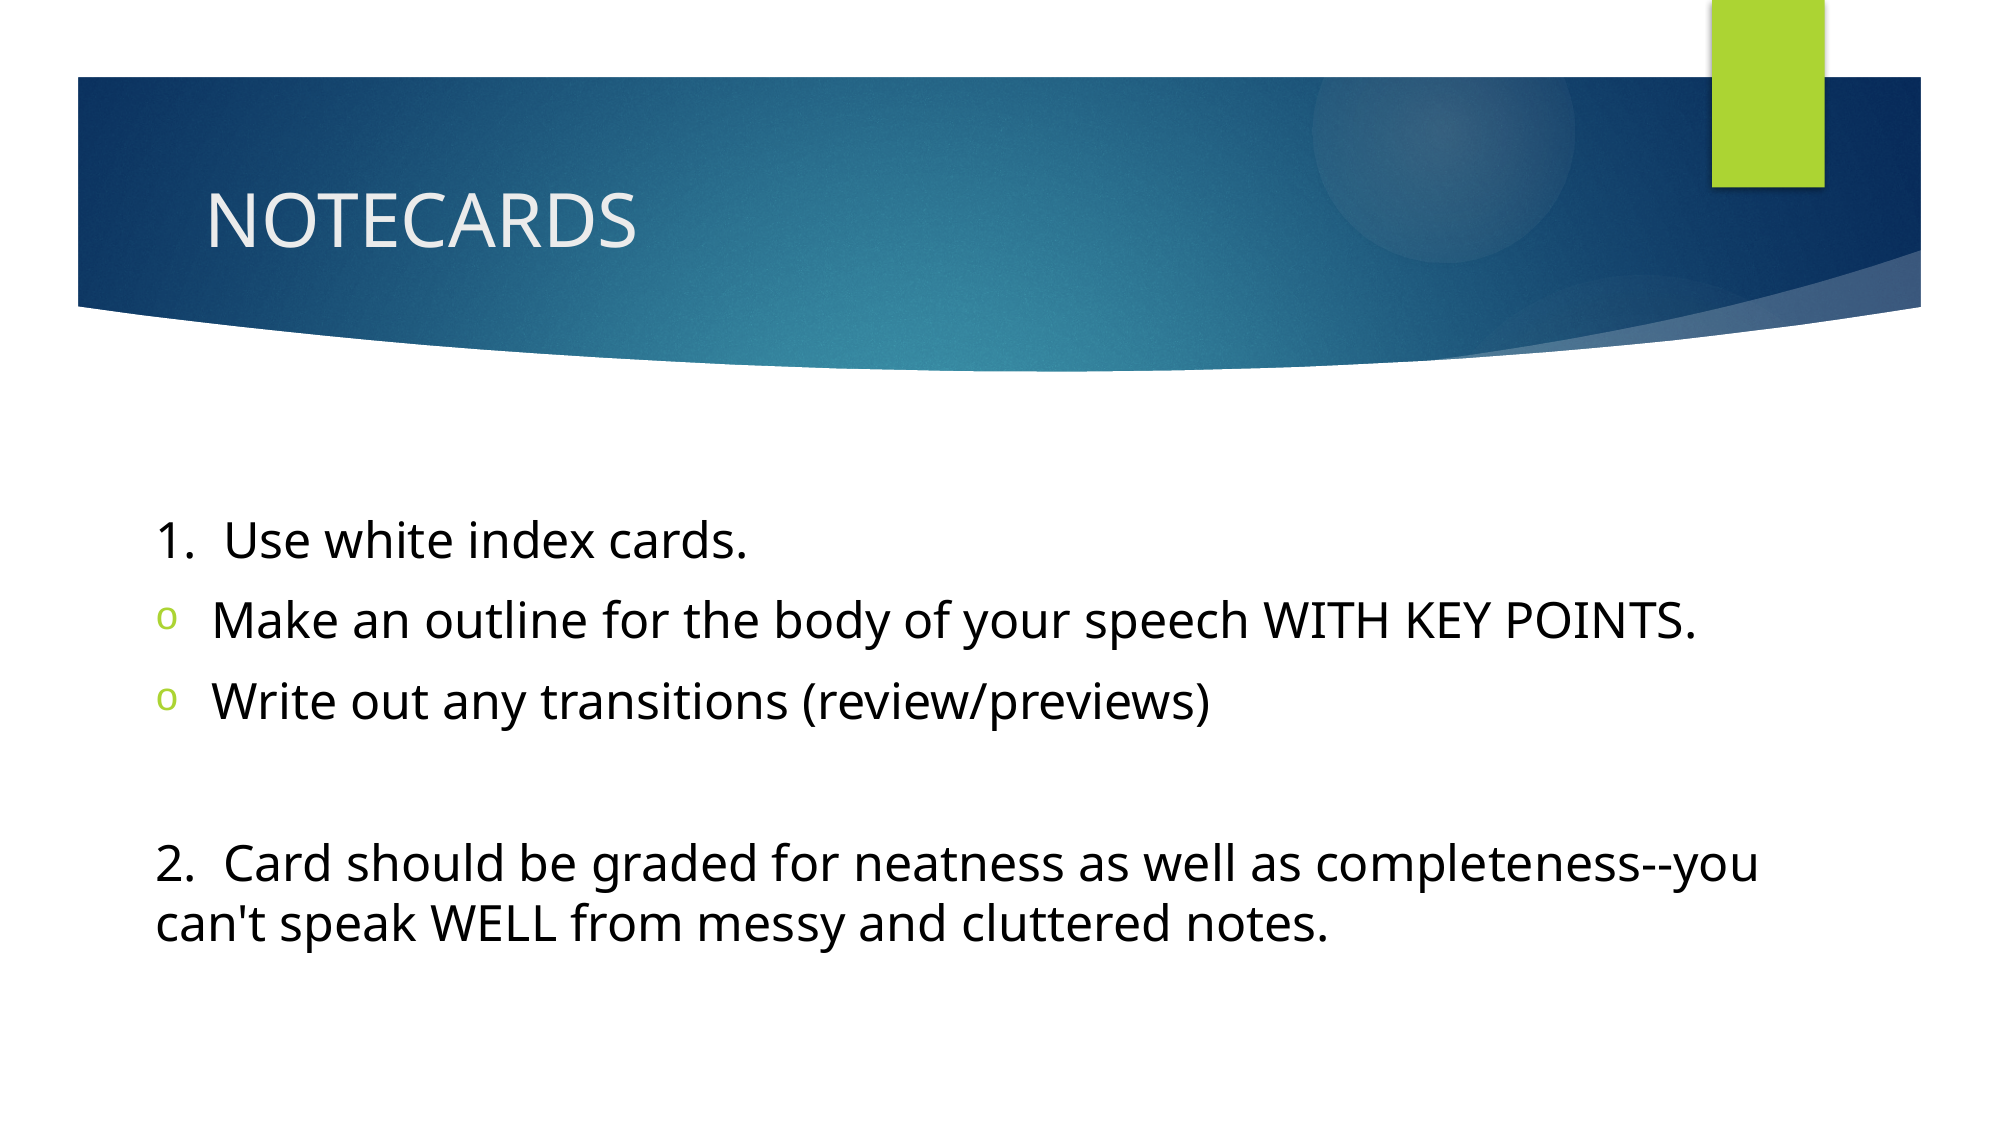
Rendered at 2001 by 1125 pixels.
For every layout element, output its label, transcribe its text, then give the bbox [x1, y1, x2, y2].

list 1. Use white index cards. Make an outline for the body of your speech WITH KEY POINTS. Write out any transitions (review/previews) 2. Card should be graded for neatness as well as completeness--you can't speak WELL from messy and cluttered notes. [140, 500, 1792, 1062]
title NOTECARDS [189, 159, 1627, 276]
